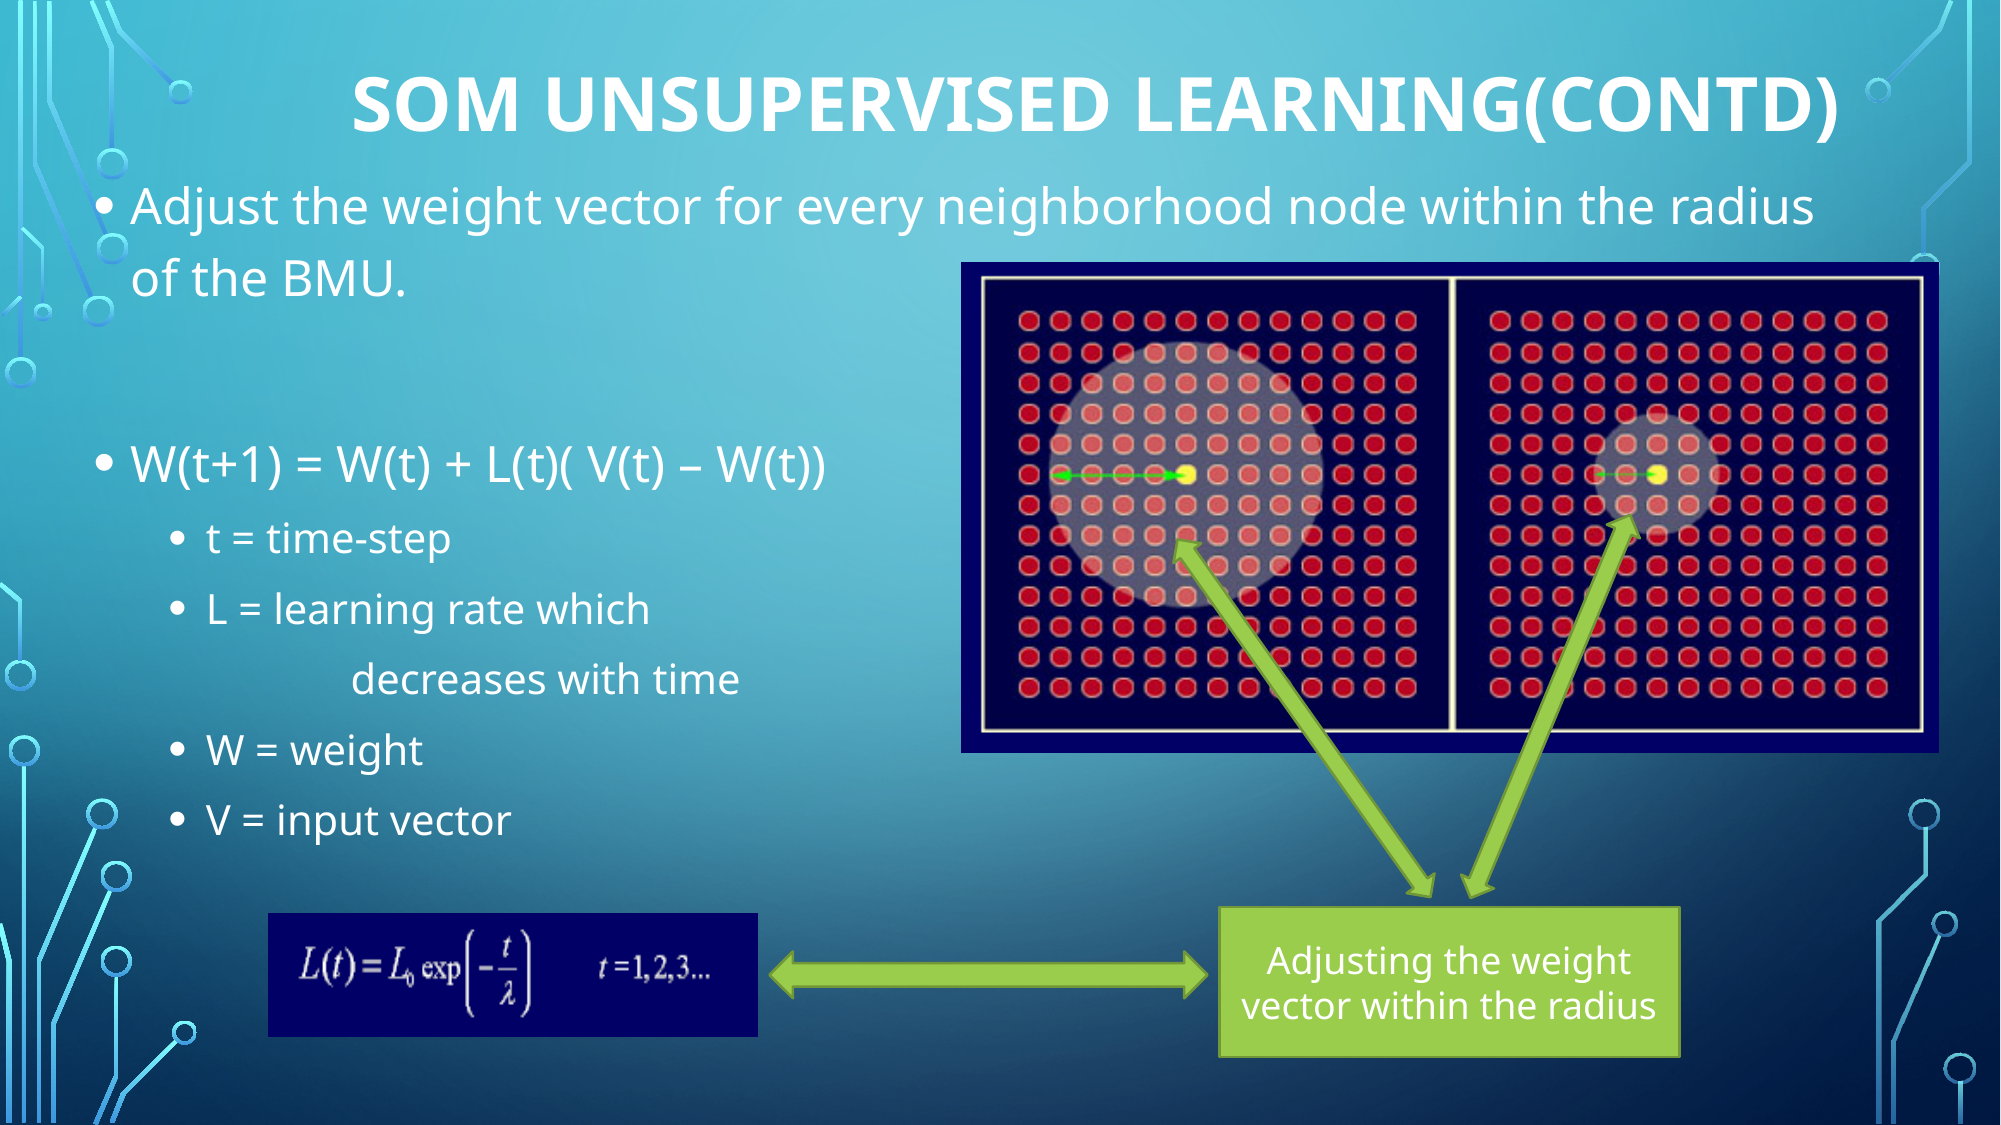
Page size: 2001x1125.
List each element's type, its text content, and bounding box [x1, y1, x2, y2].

title SOM Unsupervised Learning(Contd) [36, 42, 1953, 172]
text_box [1459, 753, 1543, 900]
text_box Adjusting the weight vector within the radius [1218, 906, 1681, 1058]
picture [267, 913, 759, 1037]
text_box [768, 950, 1209, 1000]
text_box [1316, 753, 1436, 899]
picture [961, 262, 1940, 753]
list Adjust the weight vector for every neighborhood node within the radius of the BMU. W(t+1) = W(t) + L(t)( V(t) – W(t)) t = time-step L = learning rate which decreases with time W = weight V = input vector [78, 154, 1881, 1048]
